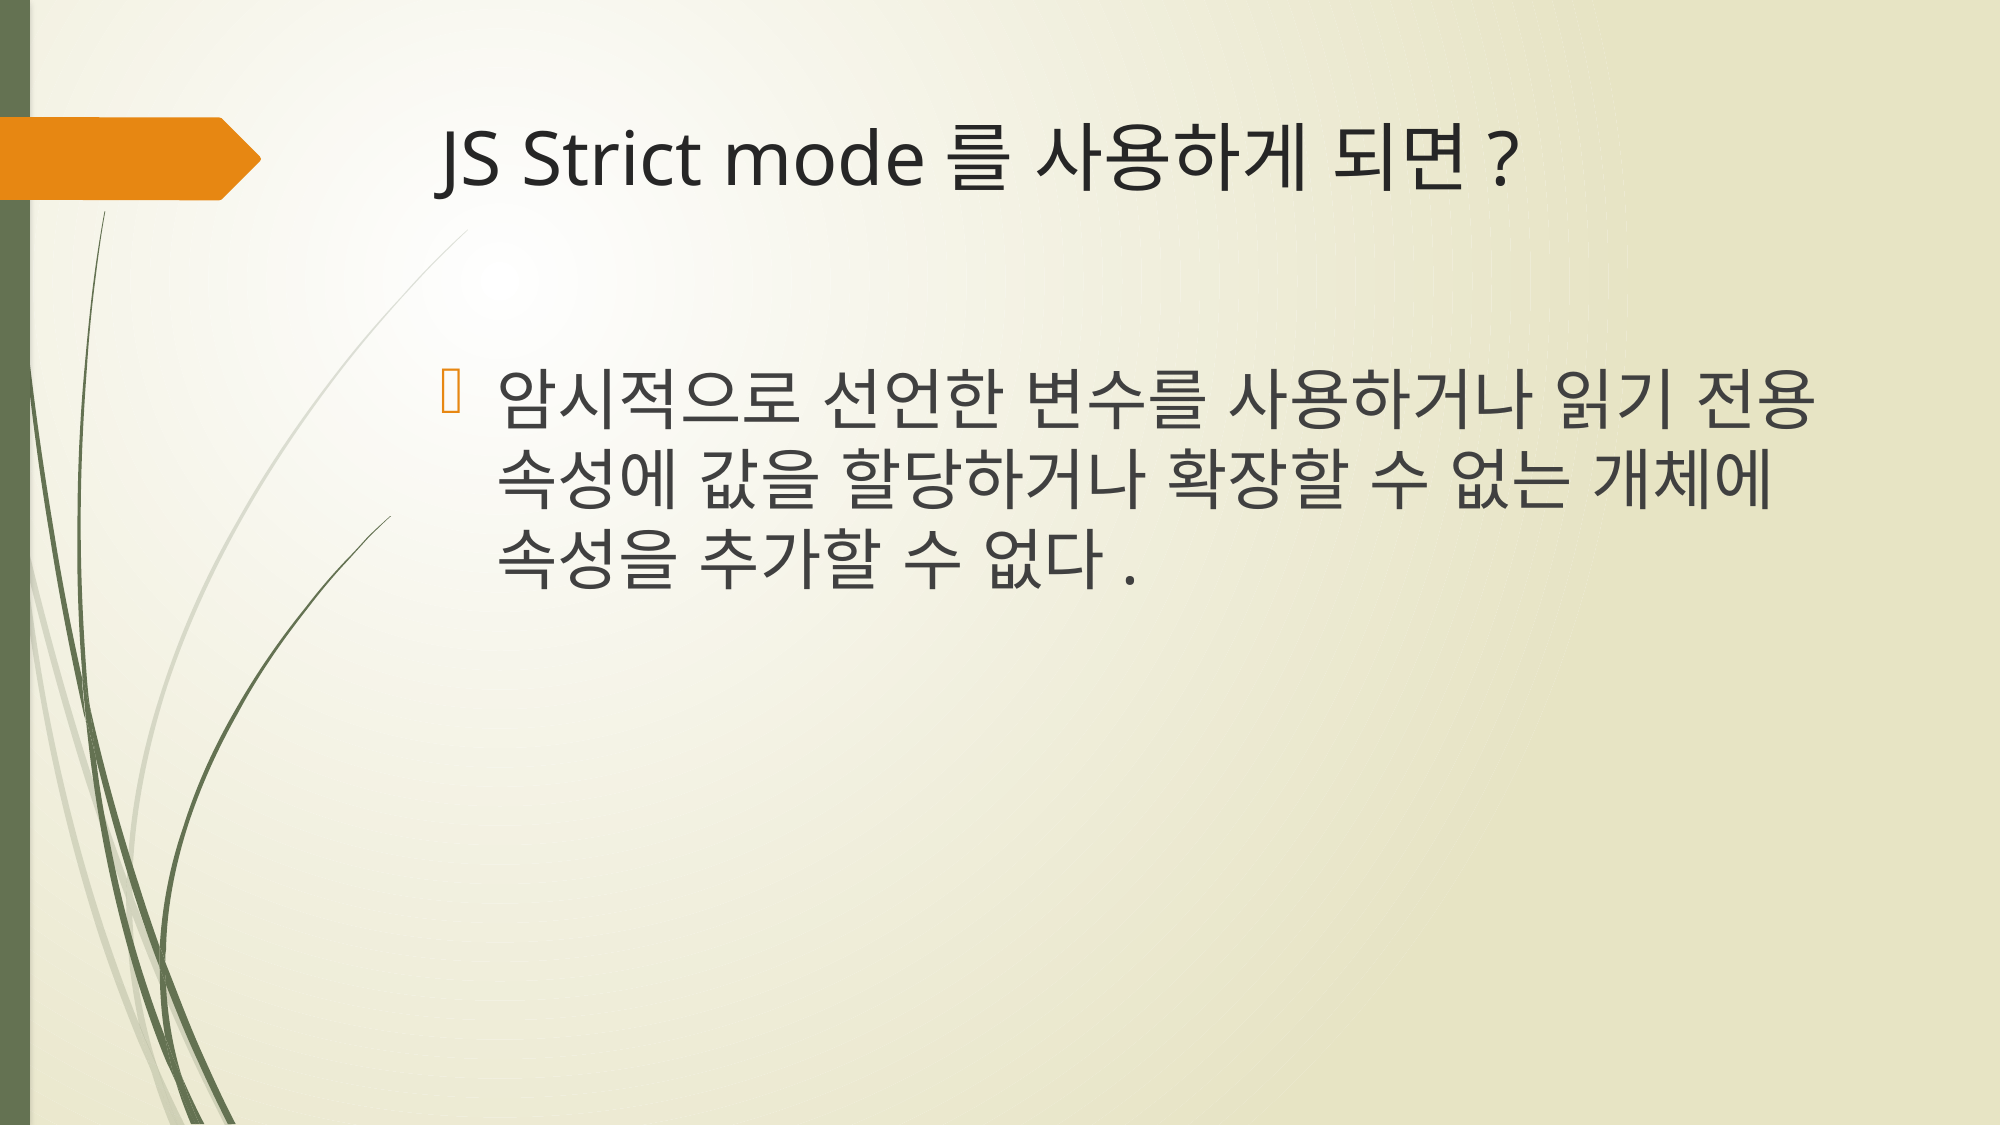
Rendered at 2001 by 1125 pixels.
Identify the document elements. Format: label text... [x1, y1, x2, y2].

title JS Strict mode를 사용하게 되면? [425, 102, 1888, 313]
list 암시적으로 선언한 변수를 사용하거나 읽기 전용 속성에 값을 할당하거나 확장할 수 없는 개체에 속성을 추가할 수 없다. [424, 350, 1888, 970]
